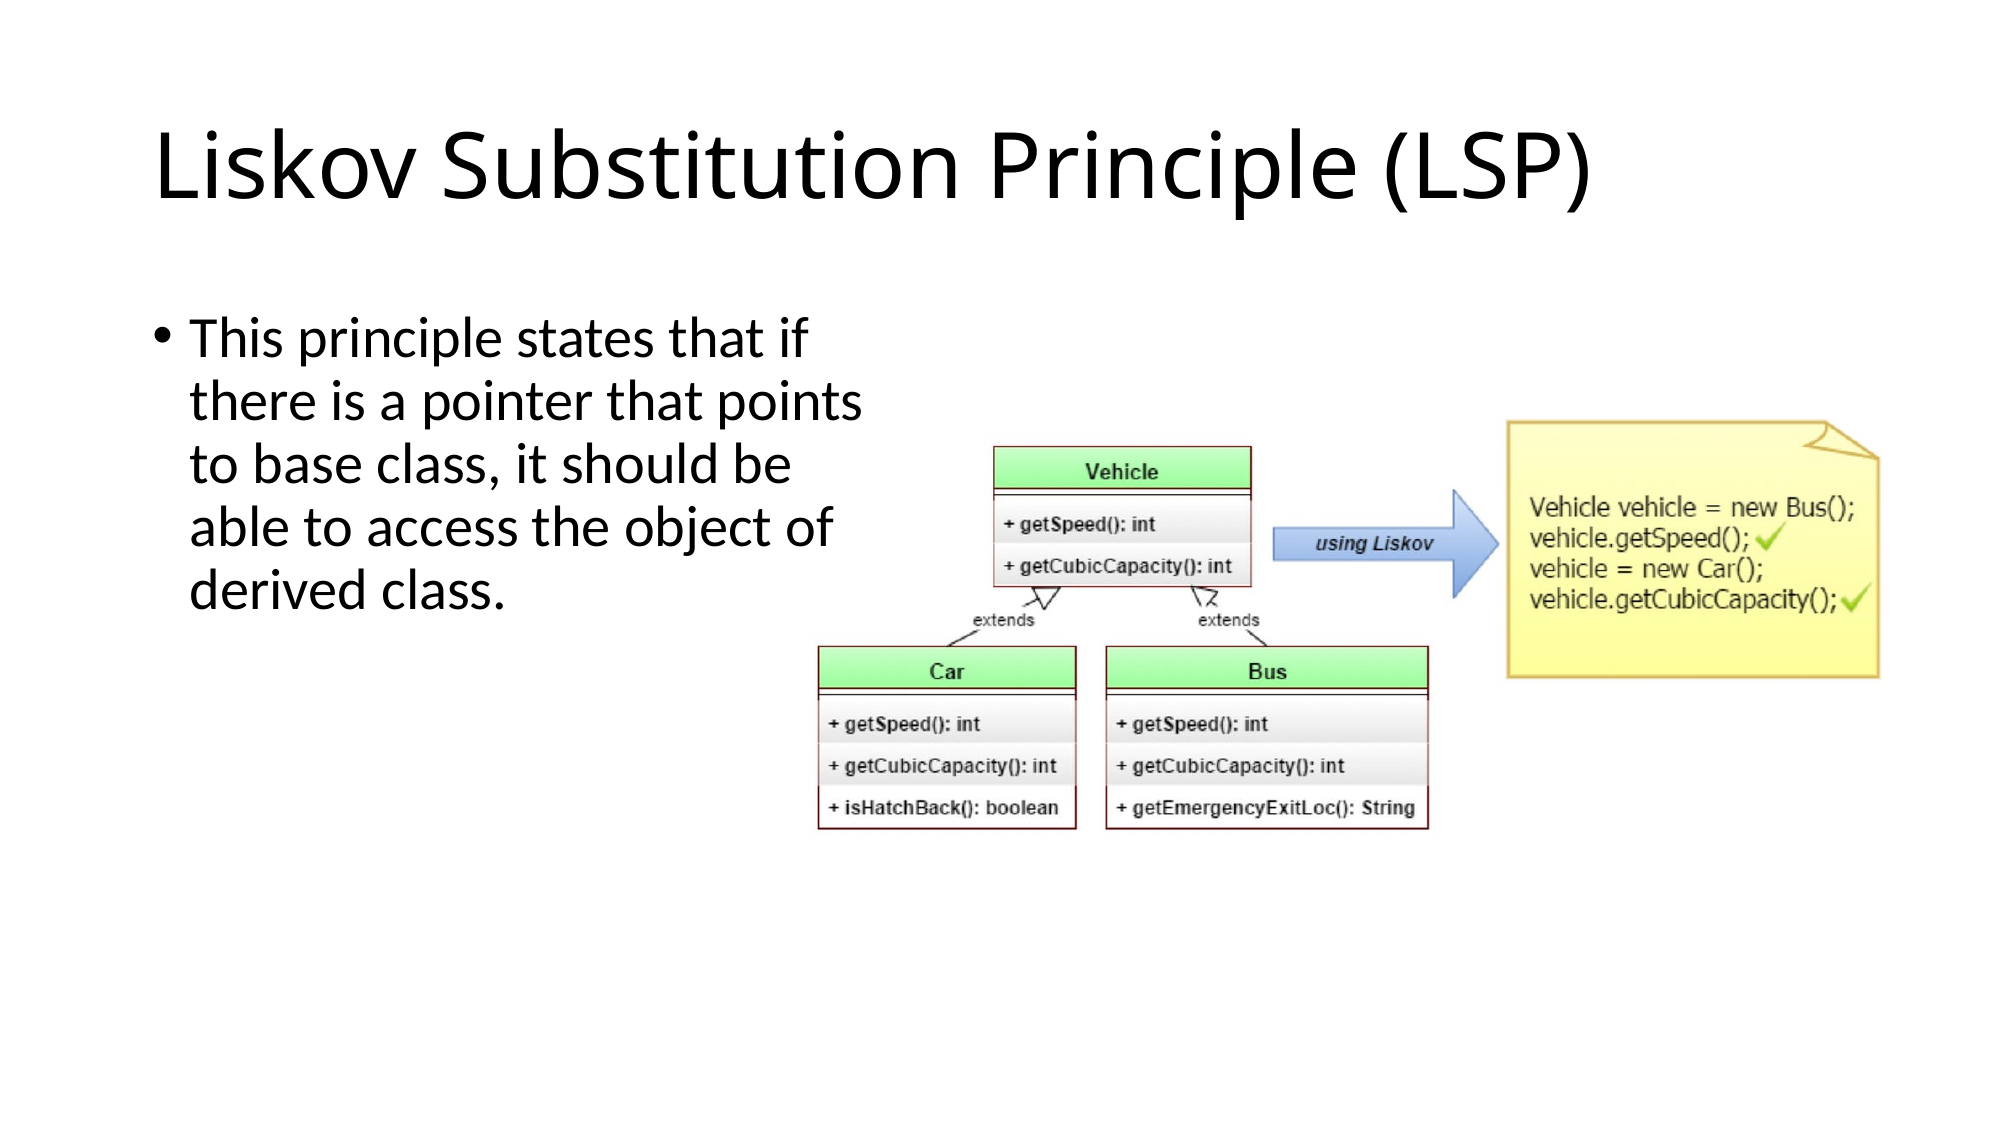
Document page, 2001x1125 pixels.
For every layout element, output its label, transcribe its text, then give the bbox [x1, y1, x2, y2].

list This principle states that if there is a pointer that points to base class, it should be able to access the object of derived class. [137, 299, 896, 904]
picture [753, 419, 1932, 841]
title Liskov Substitution Principle (LSP) [137, 59, 1863, 278]
